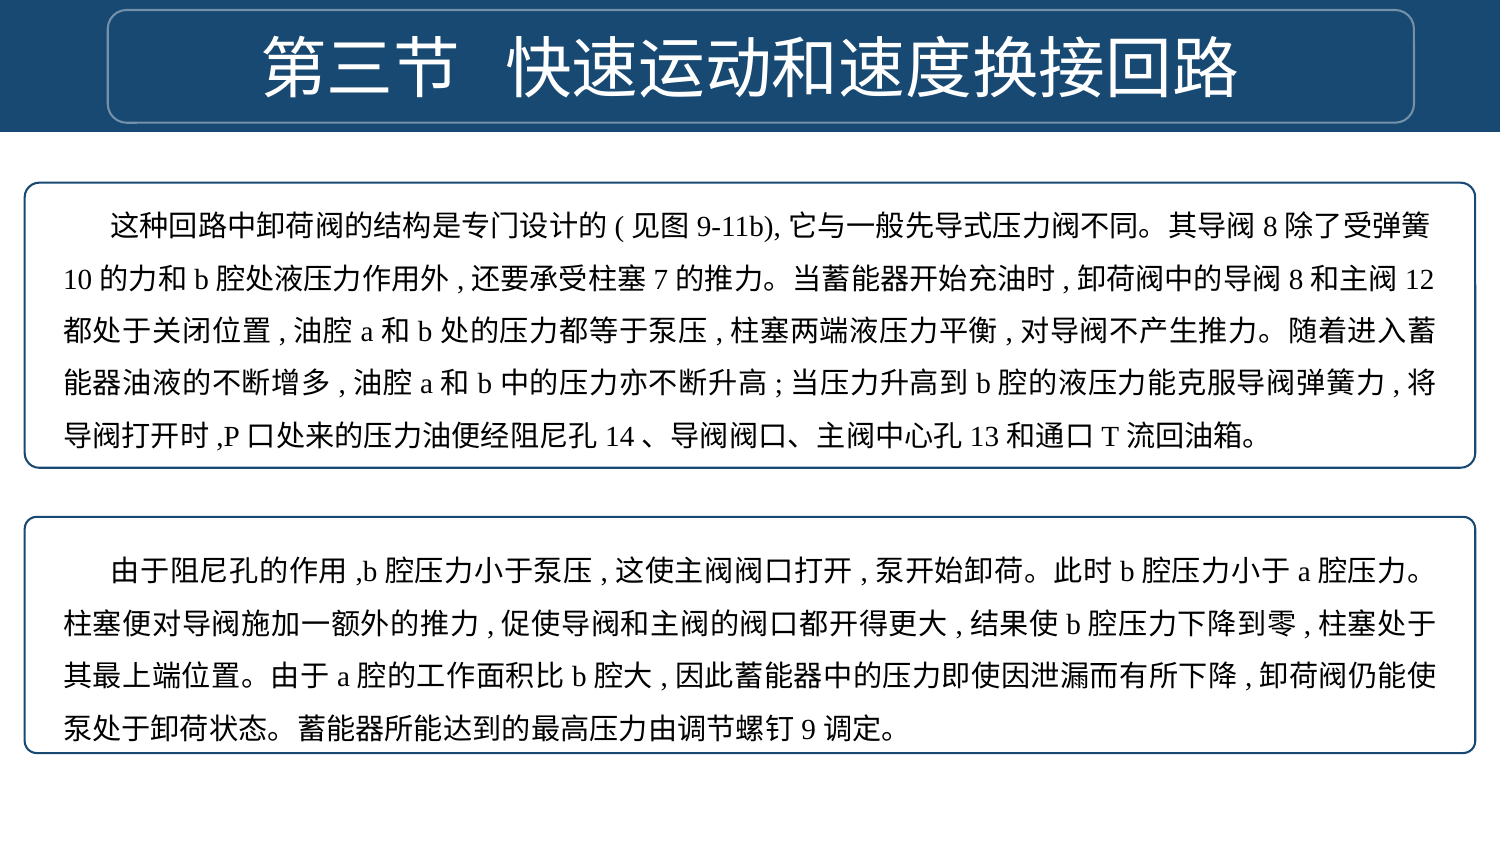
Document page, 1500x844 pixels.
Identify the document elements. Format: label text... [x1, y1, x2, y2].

text_box [23, 181, 1477, 469]
text_box 第三节 快速运动和速度换接回路 [123, 18, 1377, 113]
text_box [106, 8, 1416, 124]
text_box [23, 515, 1477, 755]
